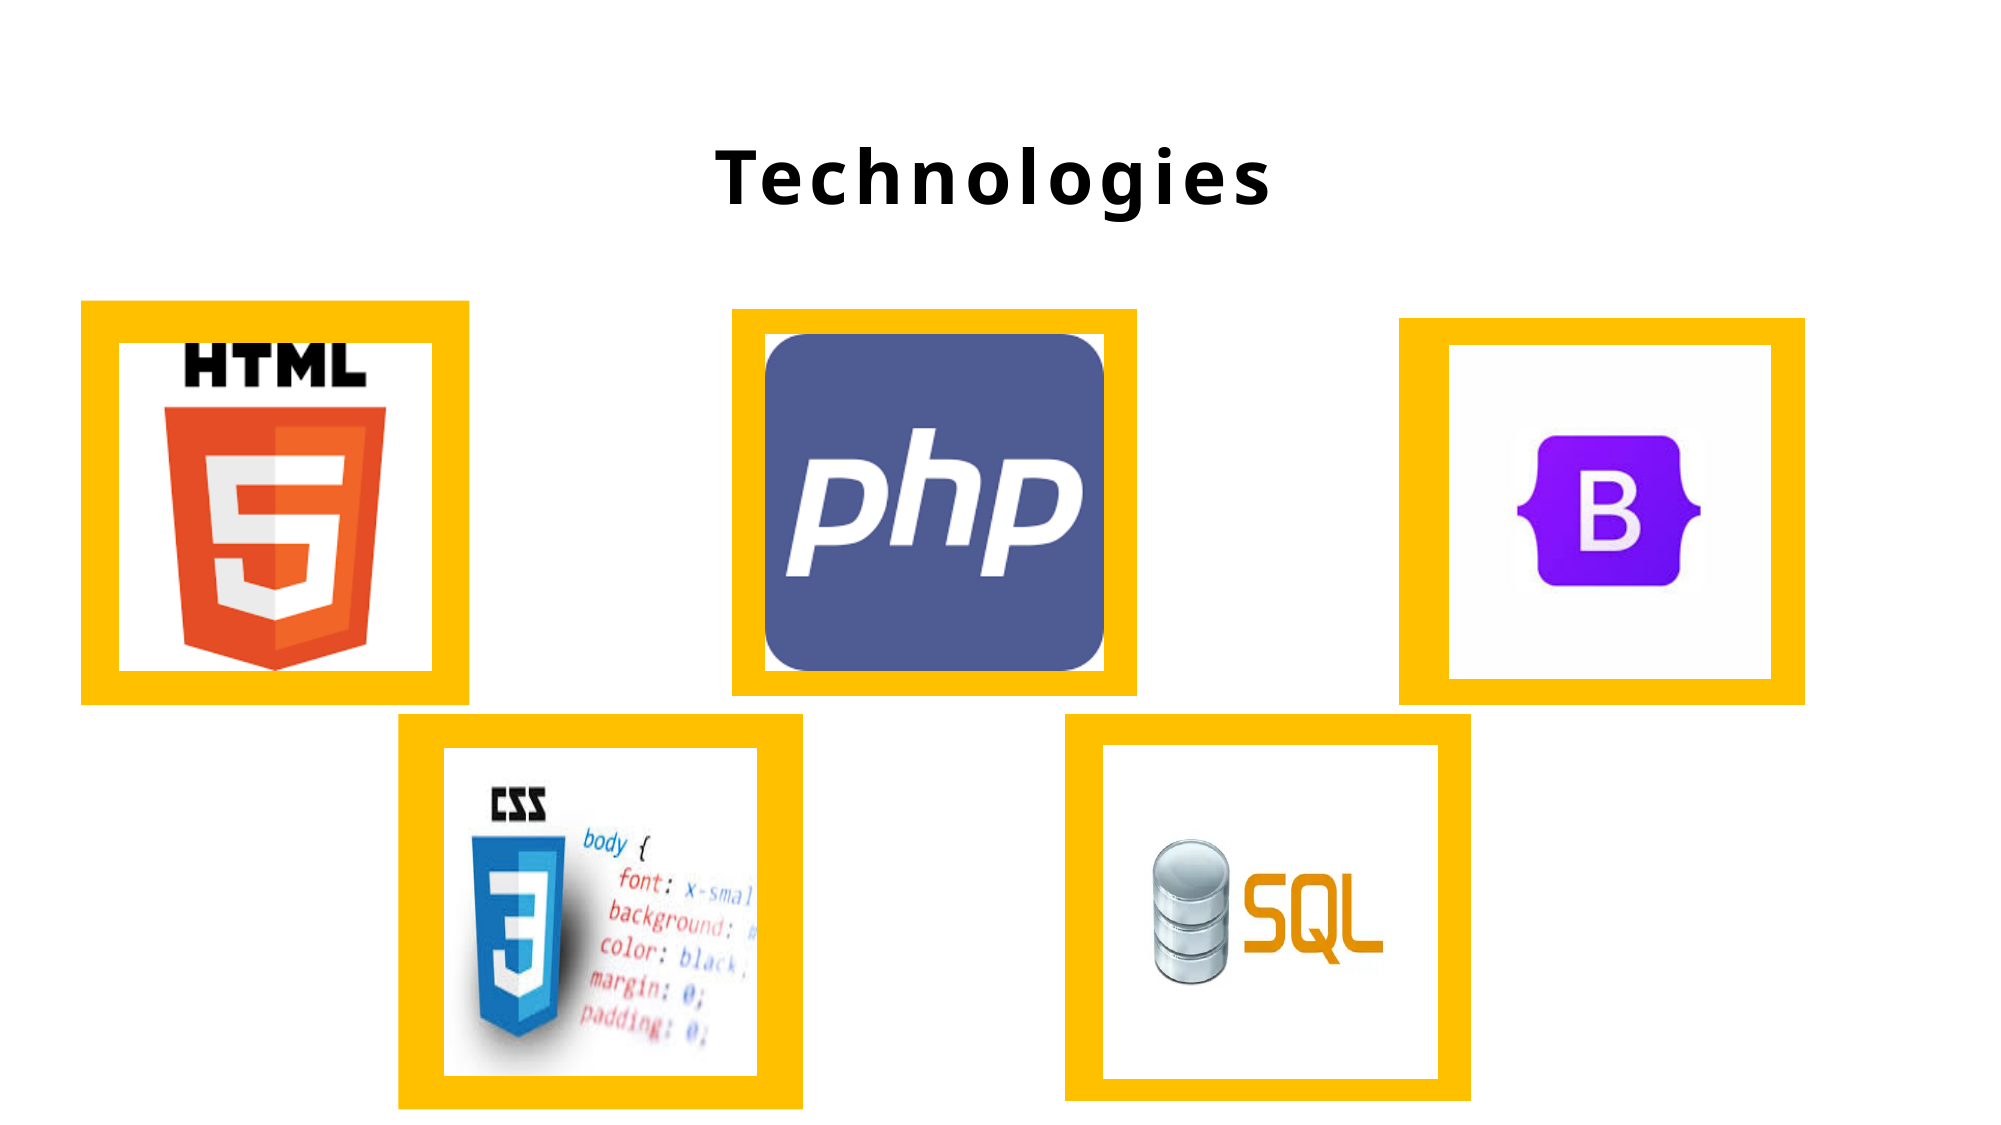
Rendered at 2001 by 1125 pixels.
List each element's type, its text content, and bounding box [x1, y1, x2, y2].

picture [731, 309, 1137, 696]
text_box [397, 713, 804, 1111]
picture [1399, 318, 1805, 706]
picture [119, 343, 432, 671]
picture [444, 748, 757, 1076]
text_box [80, 299, 470, 706]
text_box Technologies [453, 121, 1533, 227]
picture [1065, 714, 1471, 1101]
